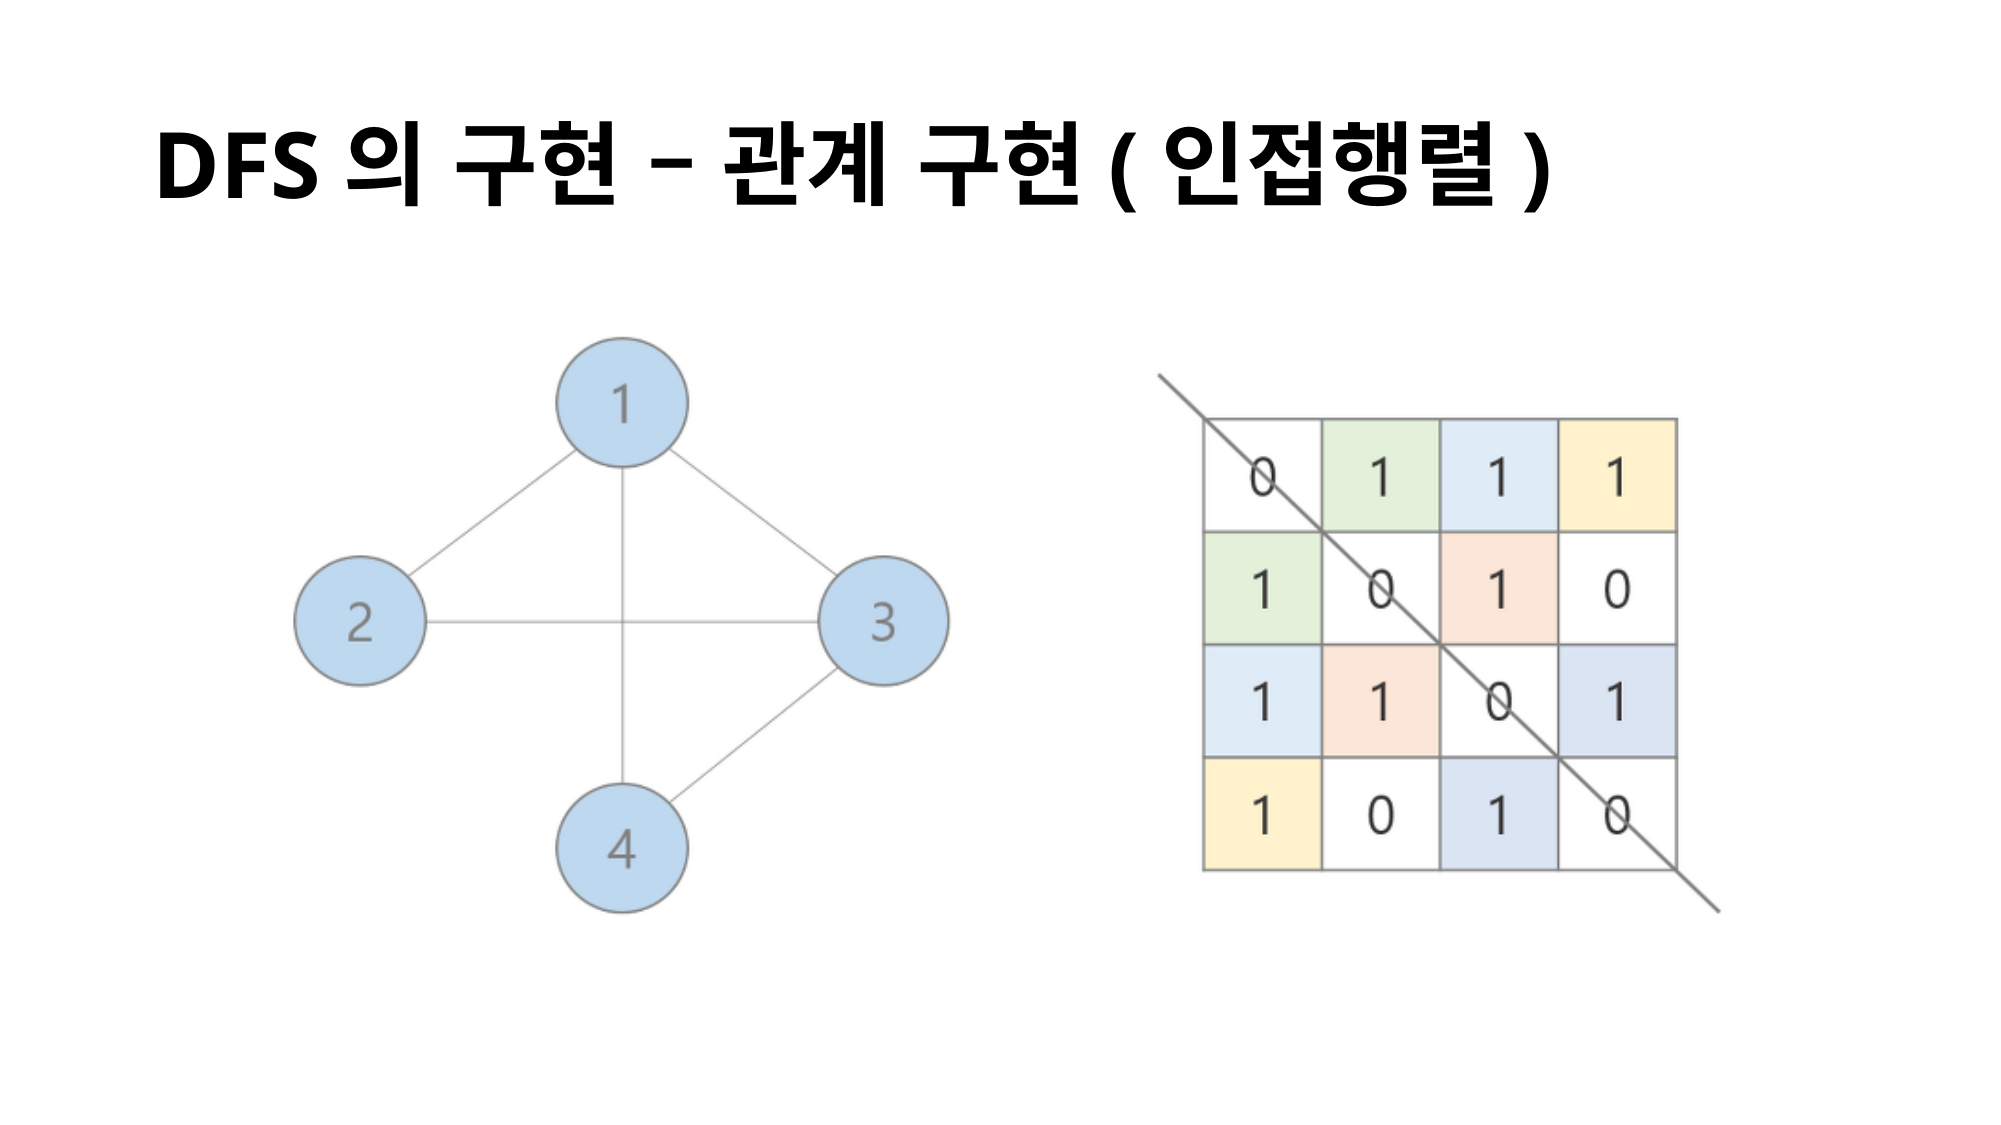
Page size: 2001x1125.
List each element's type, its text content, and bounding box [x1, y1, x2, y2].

picture [259, 332, 1741, 932]
title DFS의 구현 – 관계 구현(인접행렬) [137, 59, 1863, 278]
